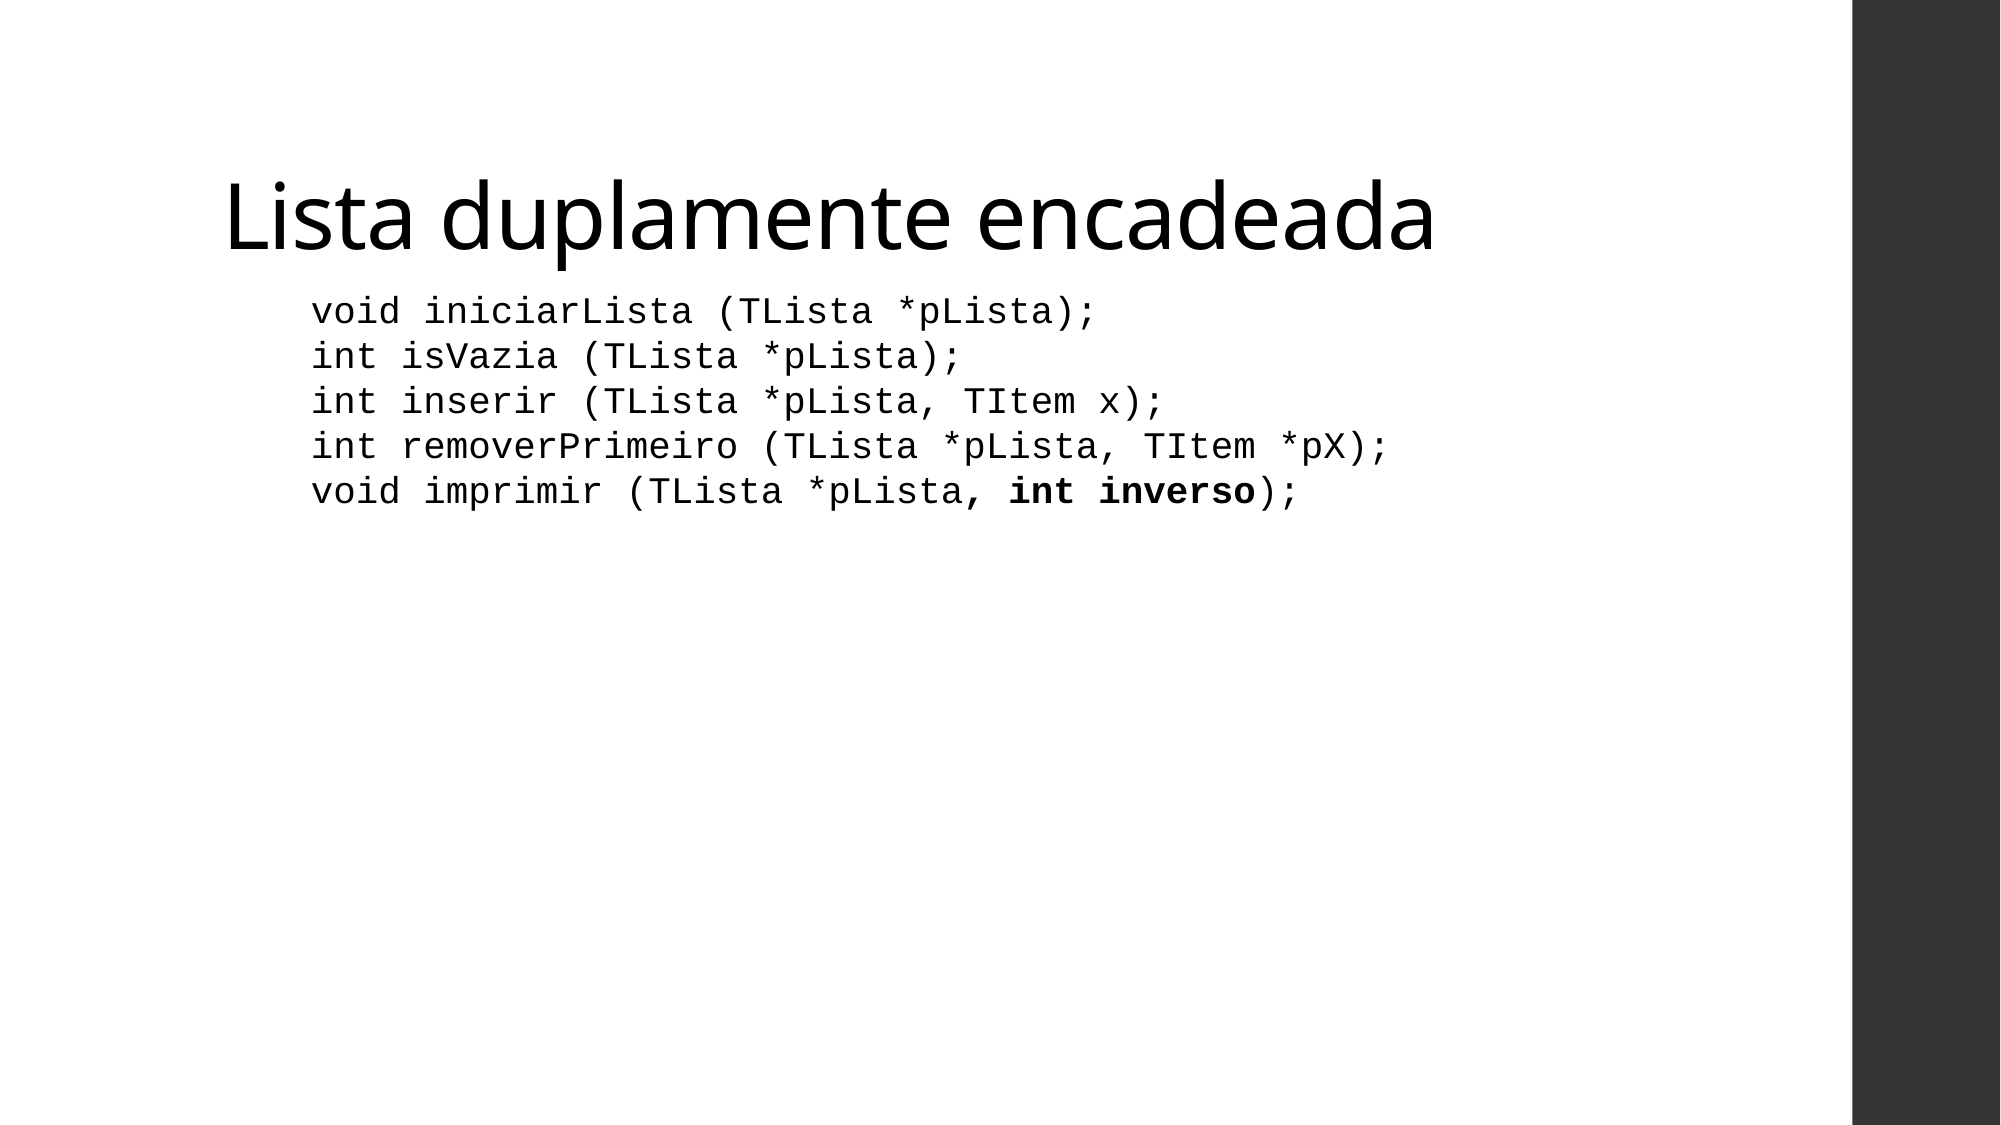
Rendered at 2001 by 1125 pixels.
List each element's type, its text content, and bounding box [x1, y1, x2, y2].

text_box void iniciarLista (TLista *pLista); int isVazia (TLista *pLista); int inserir (TLista *pLista, TItem x); int removerPrimeiro (TLista *pLista, TItem *pX); void imprimir (TLista *pLista, int inverso); [296, 279, 1684, 519]
title Lista duplamente encadeada [206, 60, 1797, 278]
